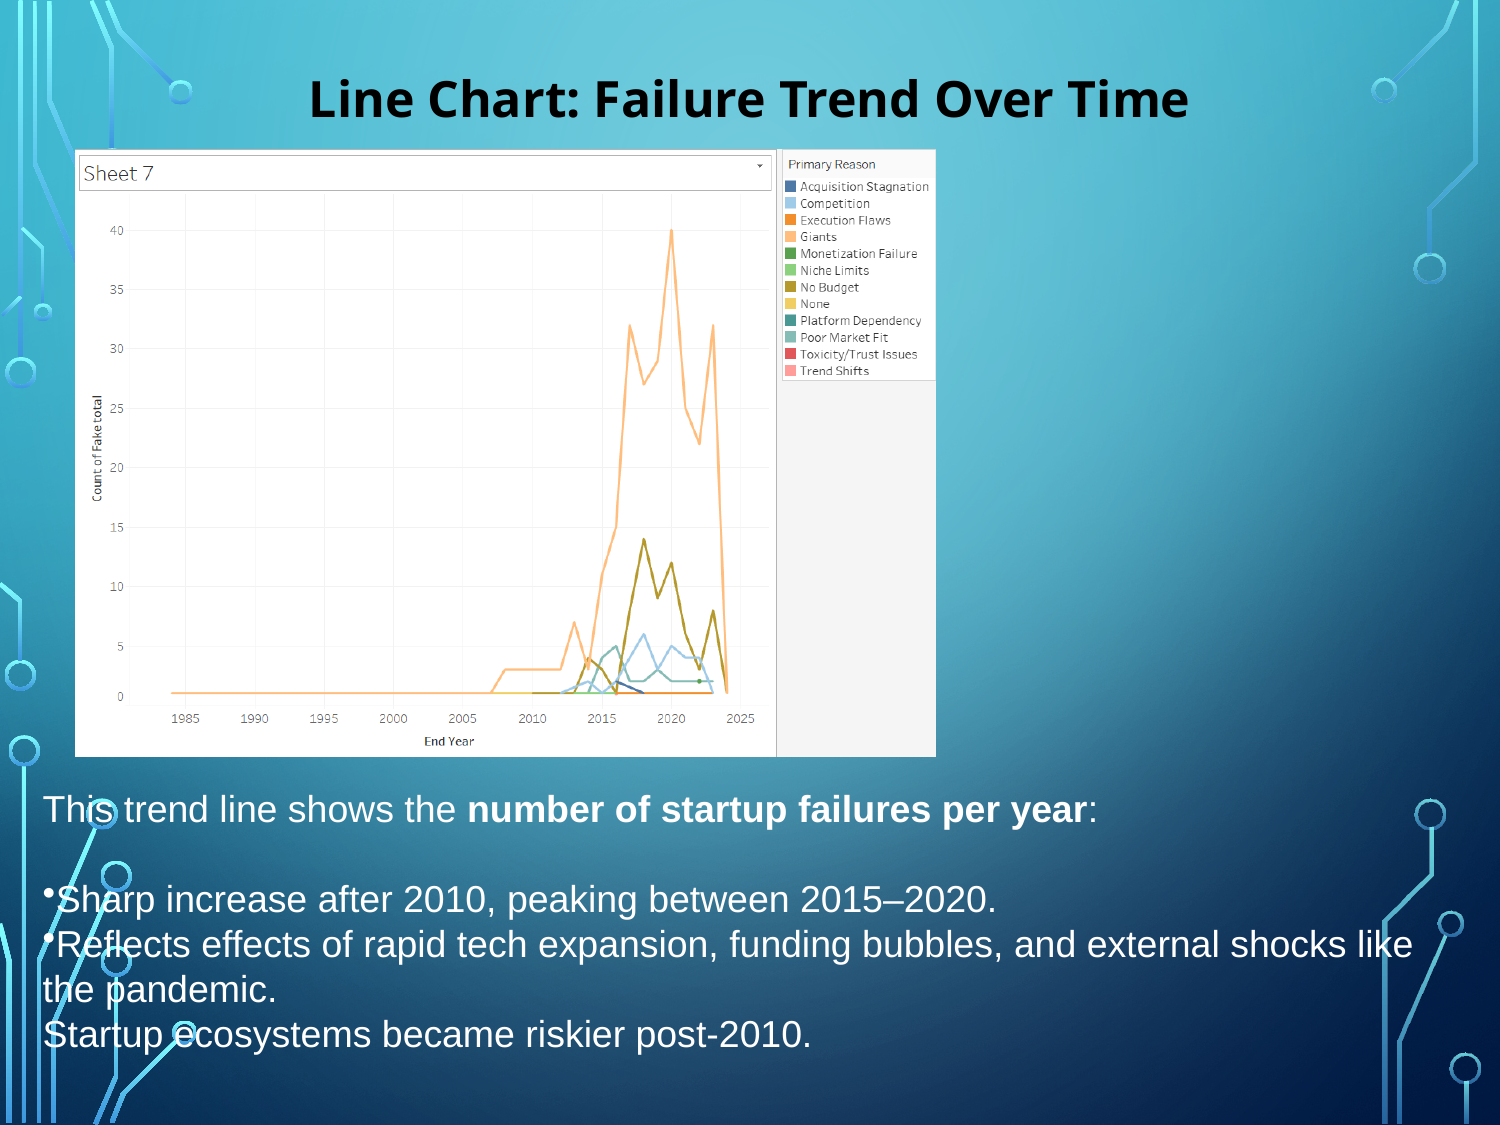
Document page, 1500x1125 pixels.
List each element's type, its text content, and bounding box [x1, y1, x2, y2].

text_box This trend line shows the number of startup failures per year: Sharp increase after 2010, peaking between 2015–2020. Reflects effects of rapid tech expansion, funding bubbles, and external shocks like the pandemic. Startup ecosystems became riskier post-2010. [27, 777, 1440, 1062]
picture [74, 149, 937, 757]
text_box Line Chart: Failure Trend Over Time [294, 14, 1206, 135]
